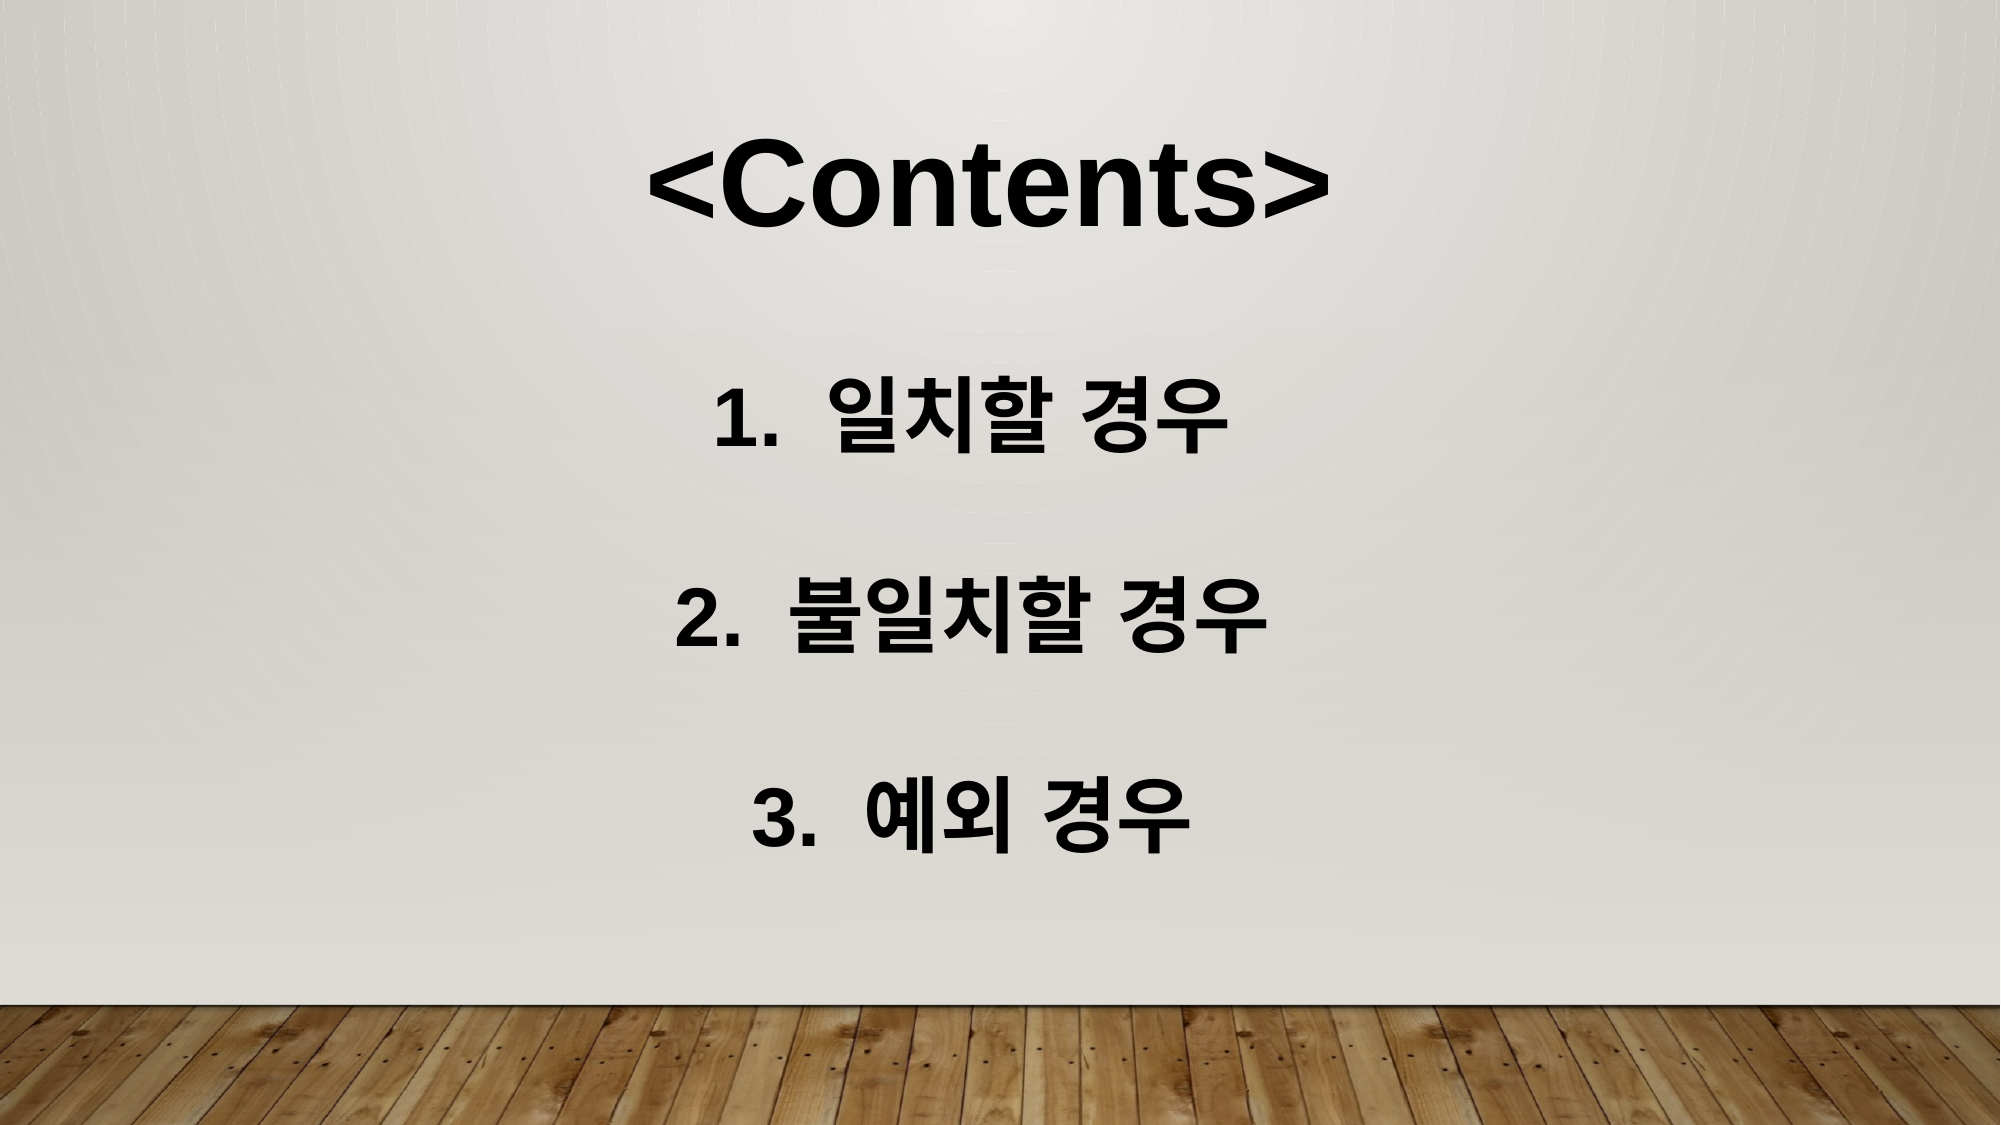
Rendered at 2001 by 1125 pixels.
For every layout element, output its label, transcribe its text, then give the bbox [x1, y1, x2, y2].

text_box <Contents> [177, 93, 1802, 259]
picture [0, 1005, 2000, 1125]
text_box 1. 일치할 경우 2. 불일치할 경우 3. 예외 경우 [142, 355, 1802, 871]
